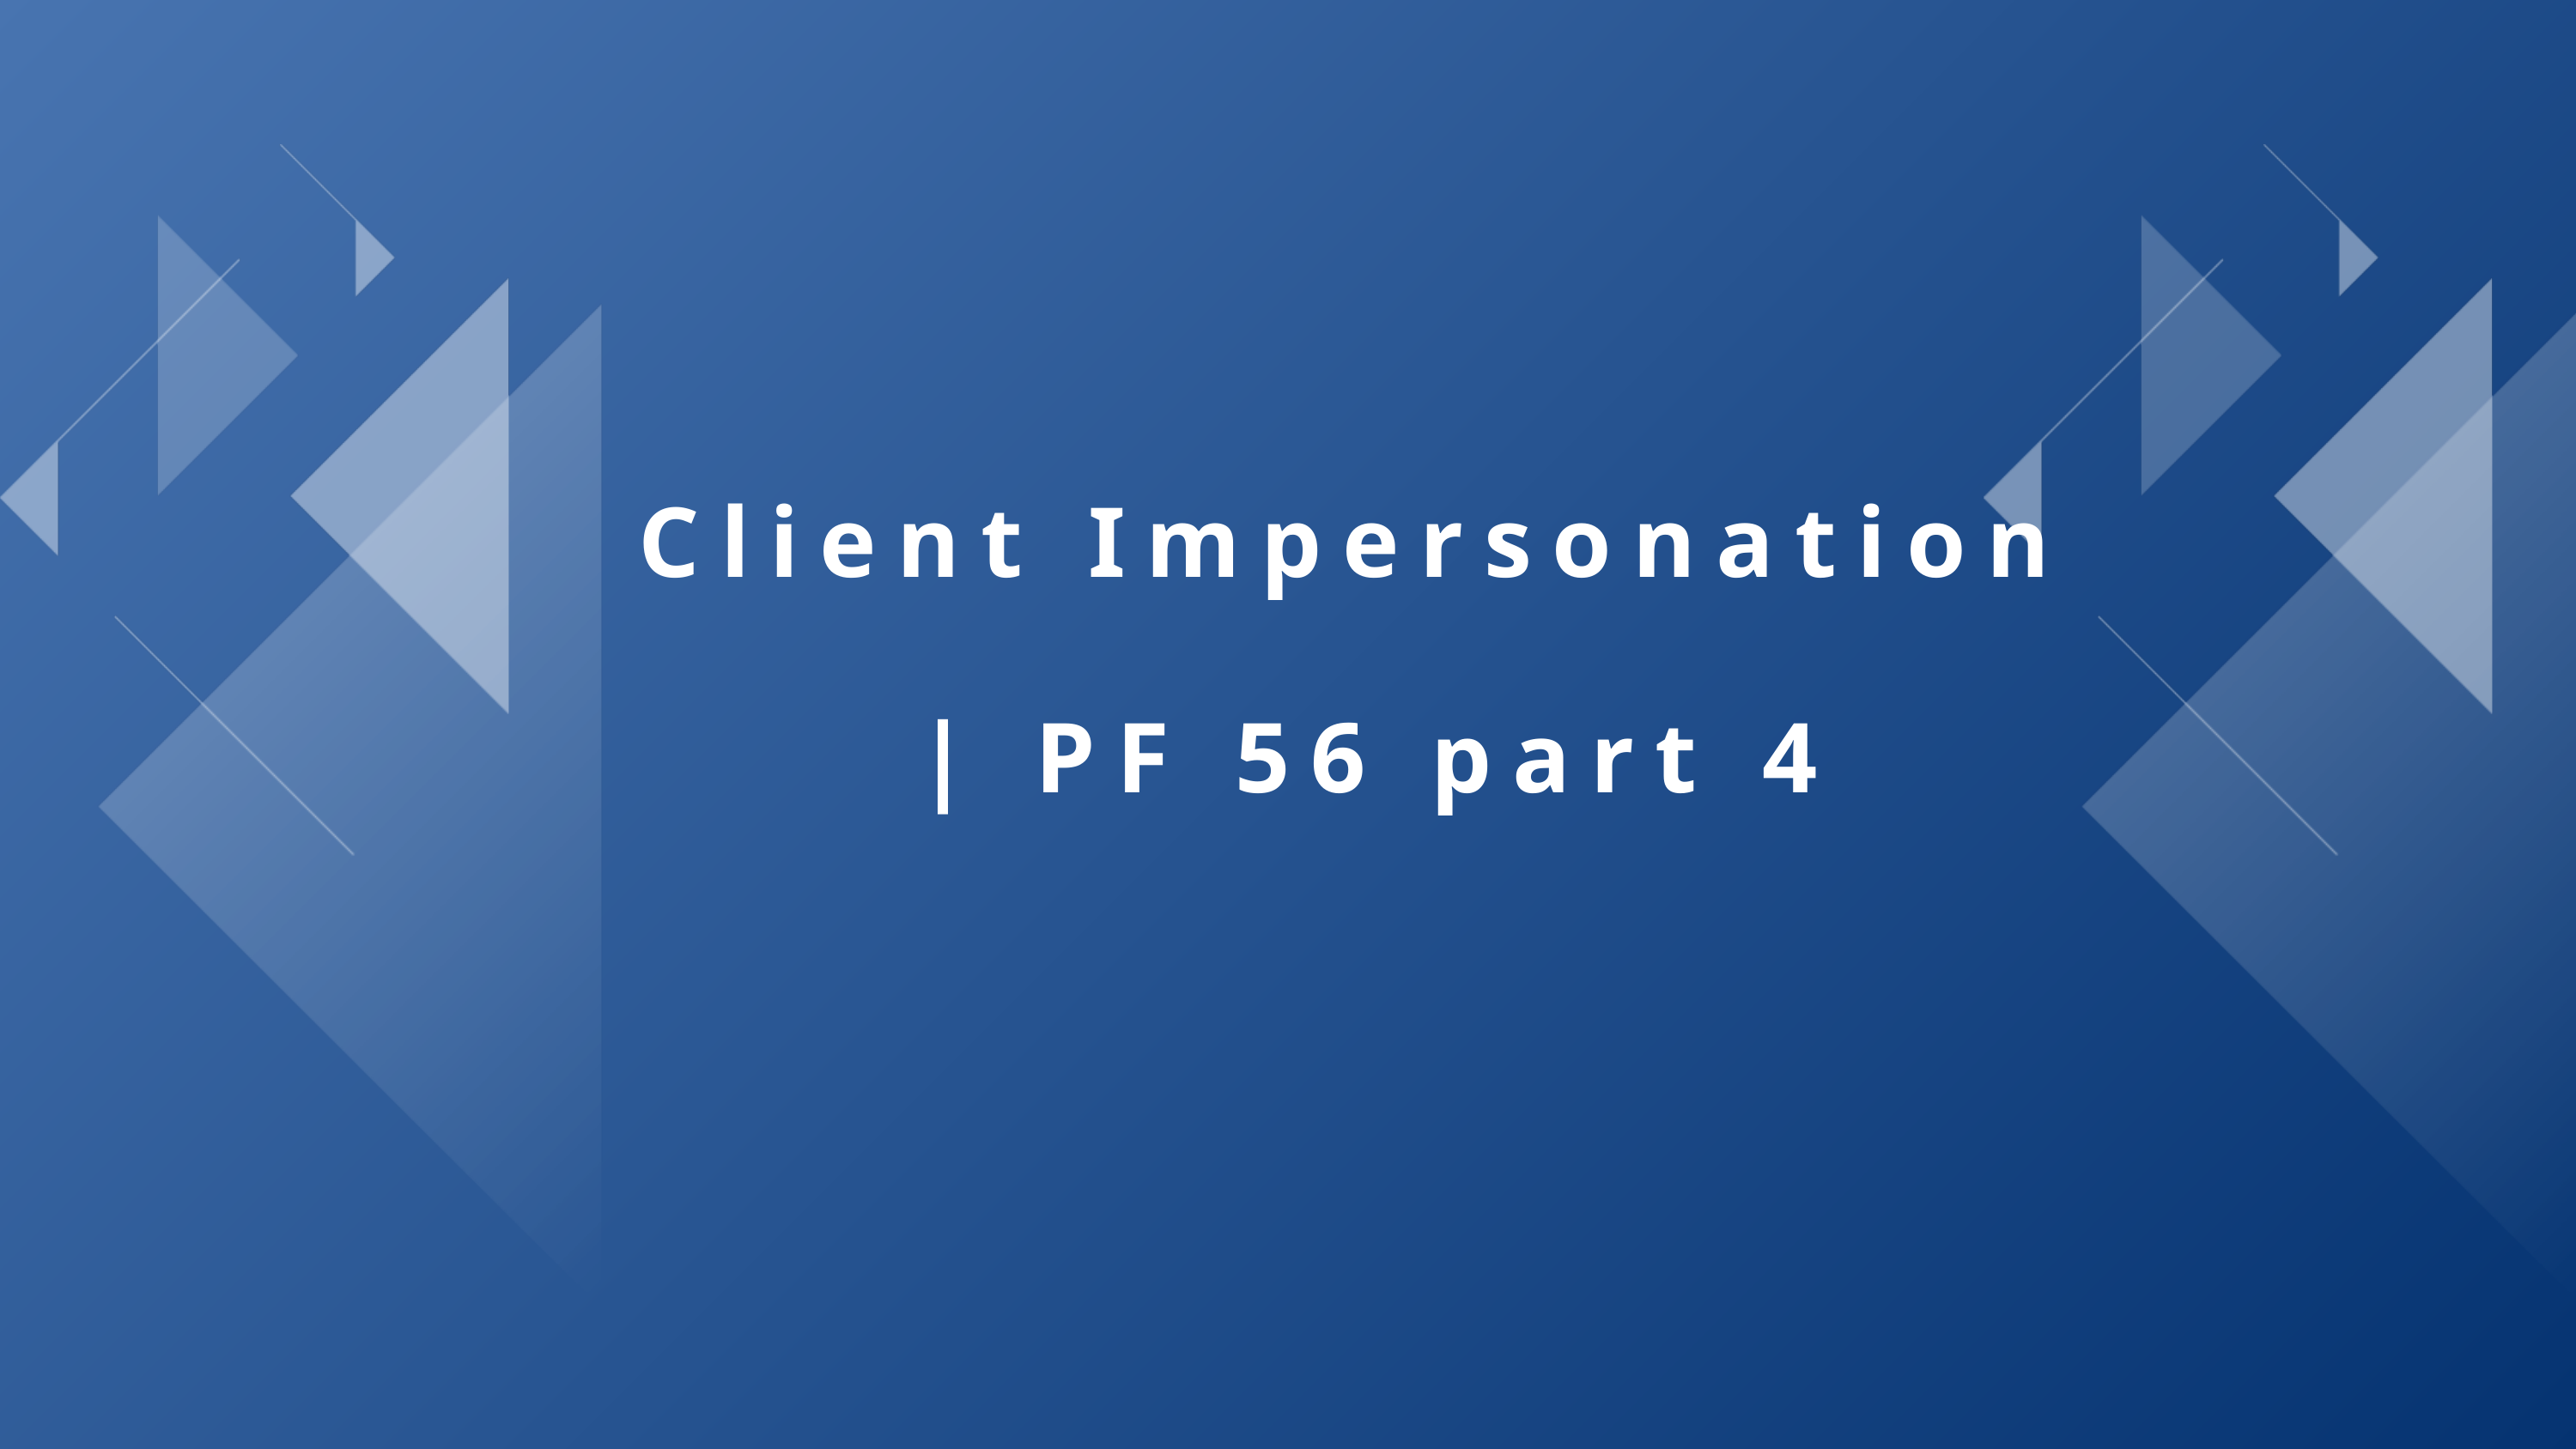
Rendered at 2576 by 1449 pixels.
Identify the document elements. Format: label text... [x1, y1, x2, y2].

text_box [0, 144, 604, 1304]
text_box [1983, 144, 2576, 1304]
text_box Client Impersonation | PF 56 part 4 [331, 380, 2404, 812]
